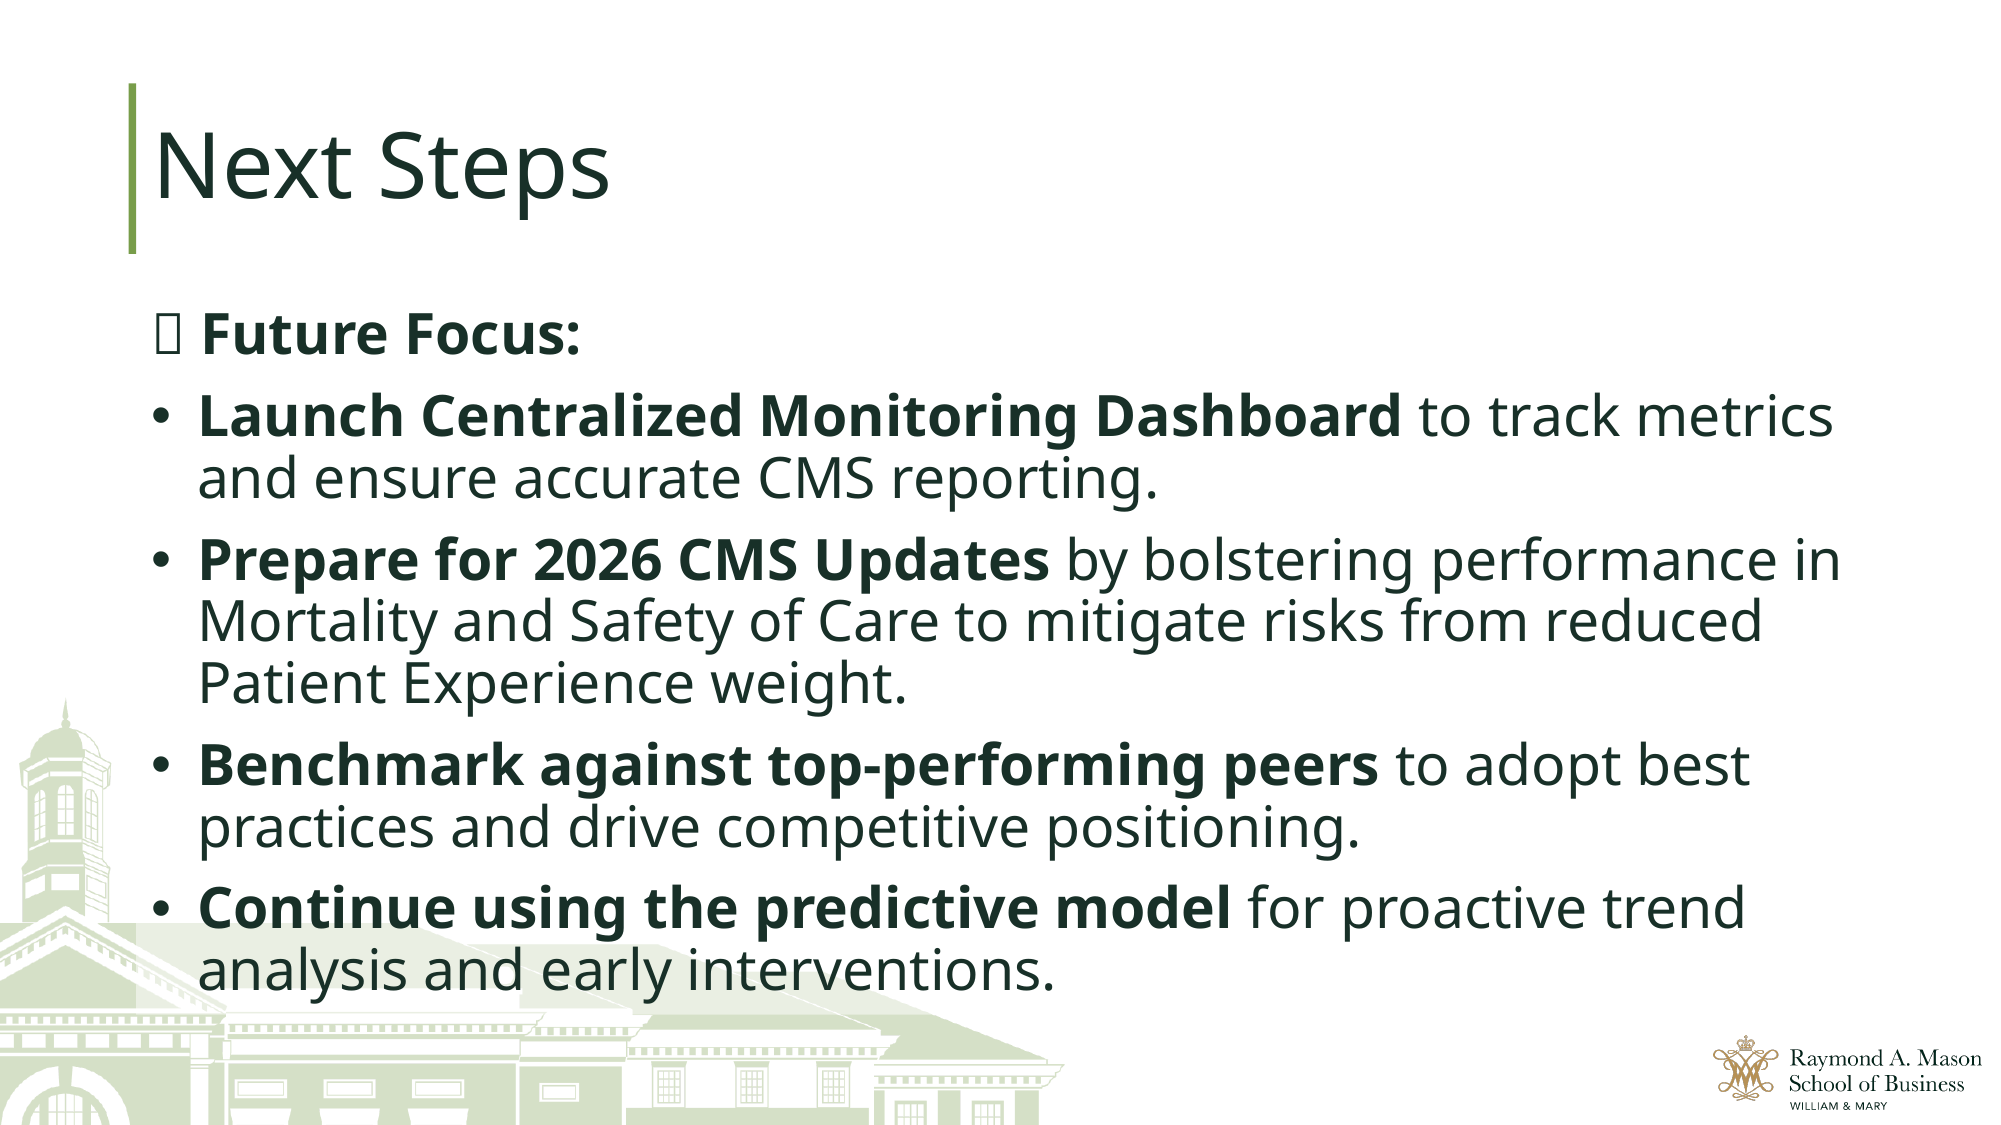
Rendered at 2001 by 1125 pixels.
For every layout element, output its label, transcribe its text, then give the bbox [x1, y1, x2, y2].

picture [0, 697, 1065, 1125]
list 🚀 Future Focus: Launch Centralized Monitoring Dashboard to track metrics and ensure accurate CMS reporting. Prepare for 2026 CMS Updates by bolstering performance in Mortality and Safety of Care to mitigate risks from reduced Patient Experience weight. Benchmark against top-performing peers to adopt best practices and drive competitive positioning. Continue using the predictive model for proactive trend analysis and early interventions. [136, 298, 1863, 1015]
title Next Steps [137, 59, 1863, 278]
picture [1713, 1035, 1982, 1110]
